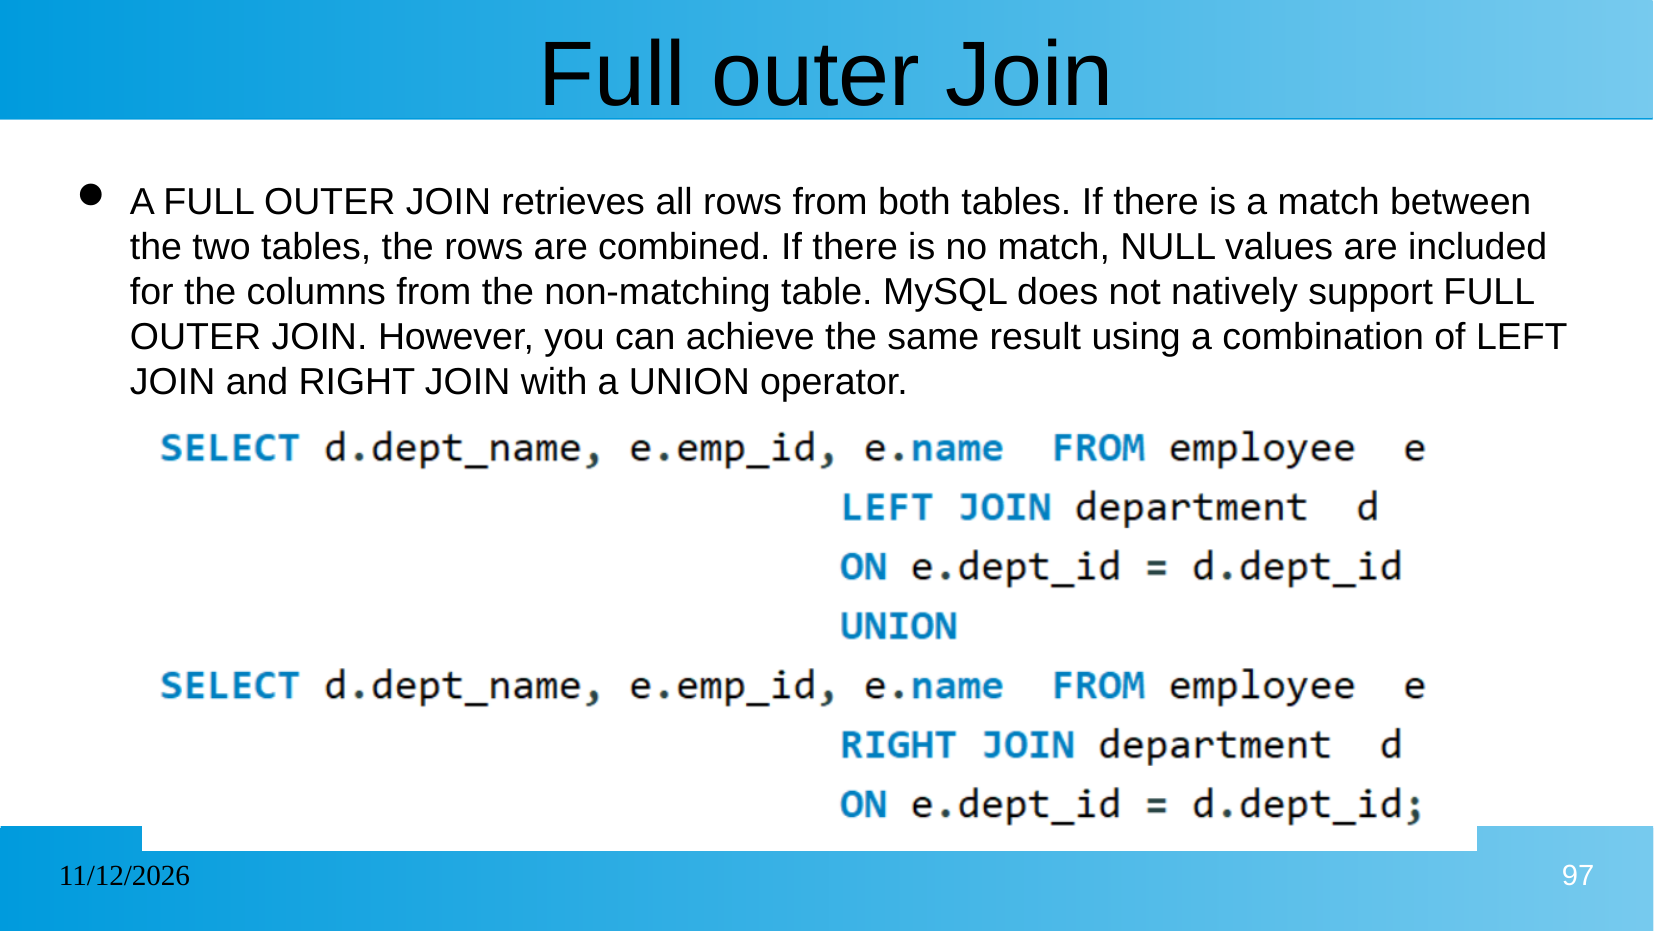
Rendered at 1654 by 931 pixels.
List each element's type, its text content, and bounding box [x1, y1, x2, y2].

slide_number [59, 856, 443, 916]
slide_number 97 [1210, 856, 1595, 916]
picture [142, 413, 1477, 852]
title Full outer Join [59, 29, 1595, 108]
list A FULL OUTER JOIN retrieves all rows from both tables. If there is a match between the two tables, the rows are combined. If there is no match, NULL values are included for the columns from the non-matching table. MySQL does not natively support FULL OUTER JOIN. However, you can achieve the same result using a combination of LEFT JOIN and RIGHT JOIN with a UNION operator. [59, 177, 1595, 768]
